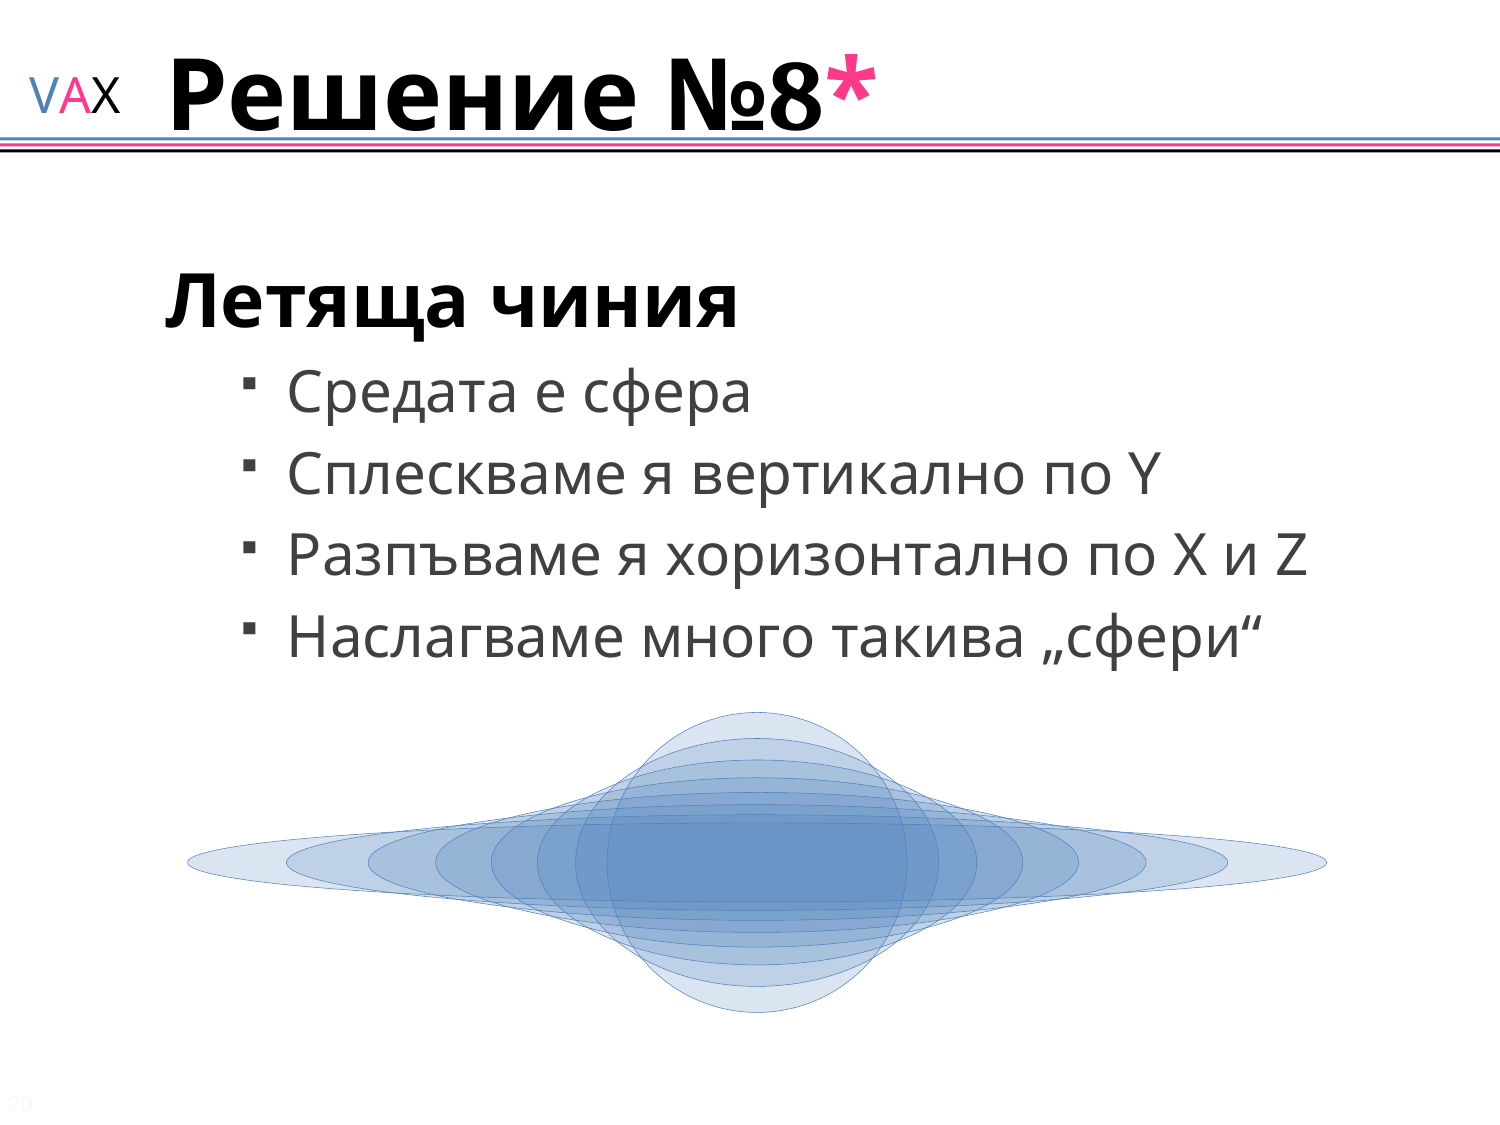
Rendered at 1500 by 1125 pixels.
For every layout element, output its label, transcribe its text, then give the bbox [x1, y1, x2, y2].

text_box [1065, 824, 1230, 901]
title Решение №8* [0, 37, 1500, 144]
text_box [185, 830, 385, 895]
text_box [489, 796, 585, 930]
text_box [1129, 830, 1329, 895]
text_box [604, 710, 910, 1015]
text_box [967, 807, 1081, 918]
text_box [535, 782, 614, 943]
text_box [365, 816, 504, 909]
text_box [573, 765, 639, 959]
list Летяща чиния Средата е сфера Сплескваме я вертикално по Y Разпъваме я хоризонтално по X и Z Наслагваме много такива „сфери“ [150, 200, 1488, 1113]
text_box [284, 824, 449, 901]
text_box [900, 782, 979, 943]
text_box [929, 795, 1025, 929]
text_box [433, 807, 548, 918]
text_box [1010, 816, 1149, 909]
text_box [875, 765, 941, 960]
